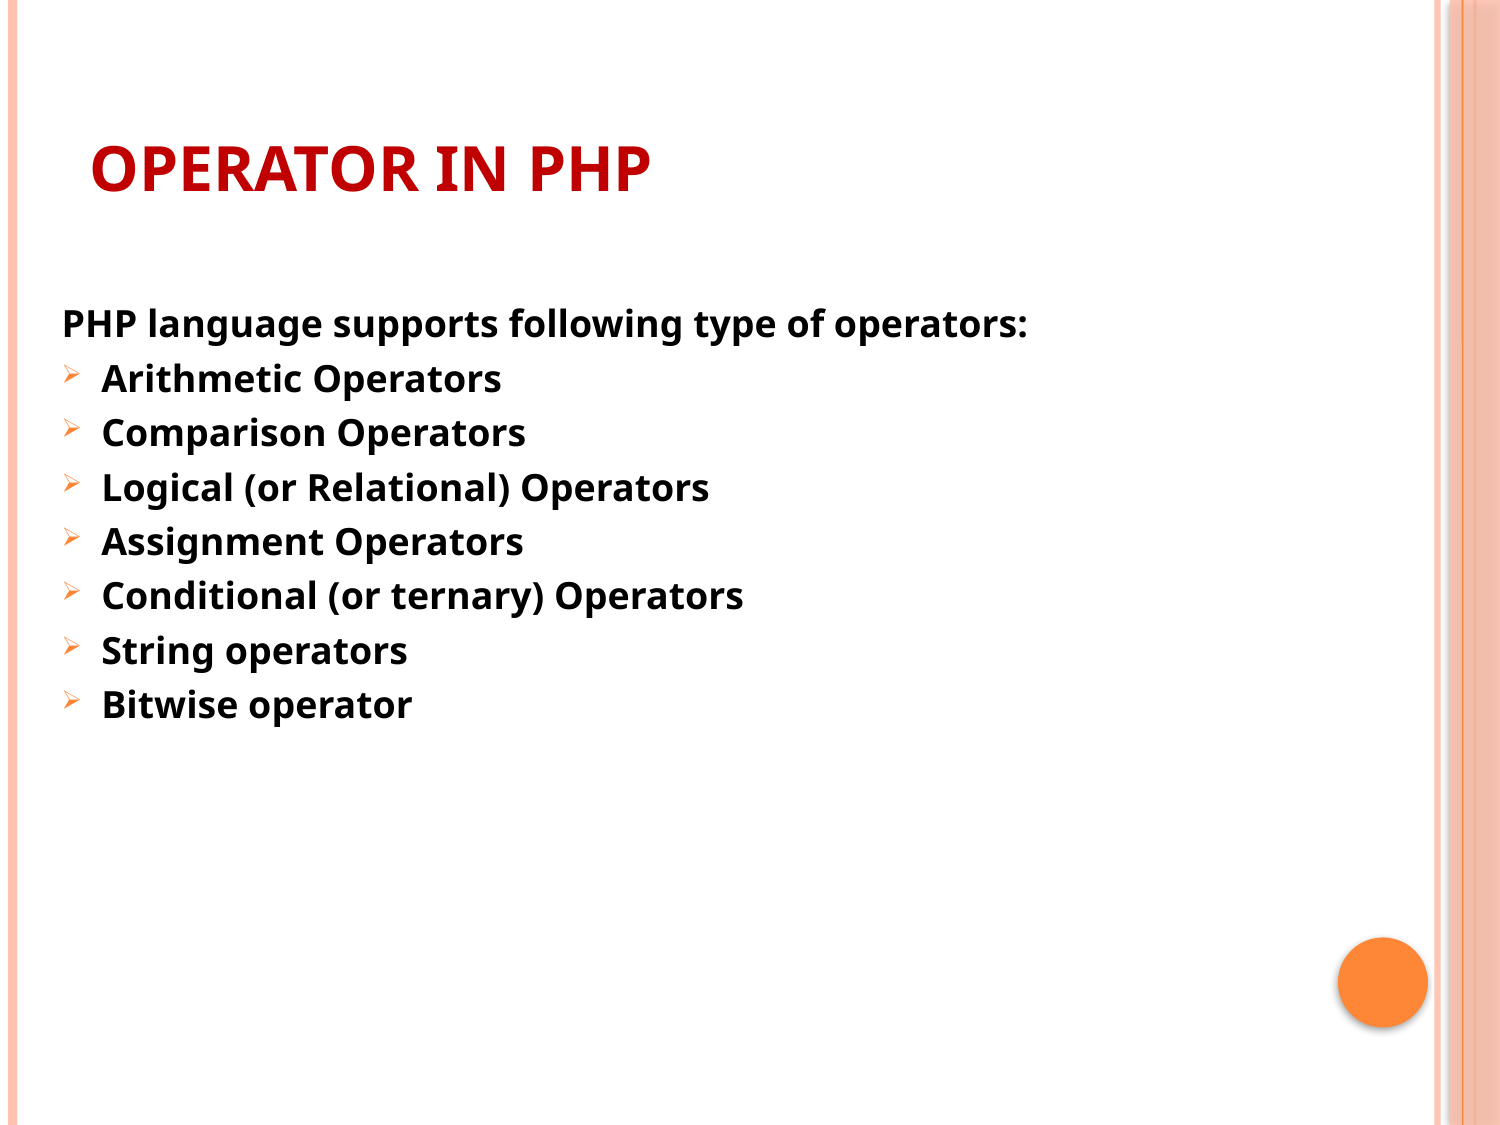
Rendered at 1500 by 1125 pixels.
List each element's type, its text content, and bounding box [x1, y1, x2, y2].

title Operator in PHP [75, 80, 774, 211]
list PHP language supports following type of operators: Arithmetic Operators Comparison Operators Logical (or Relational) Operators Assignment Operators Conditional (or ternary) Operators String operators Bitwise operator [46, 292, 1425, 739]
